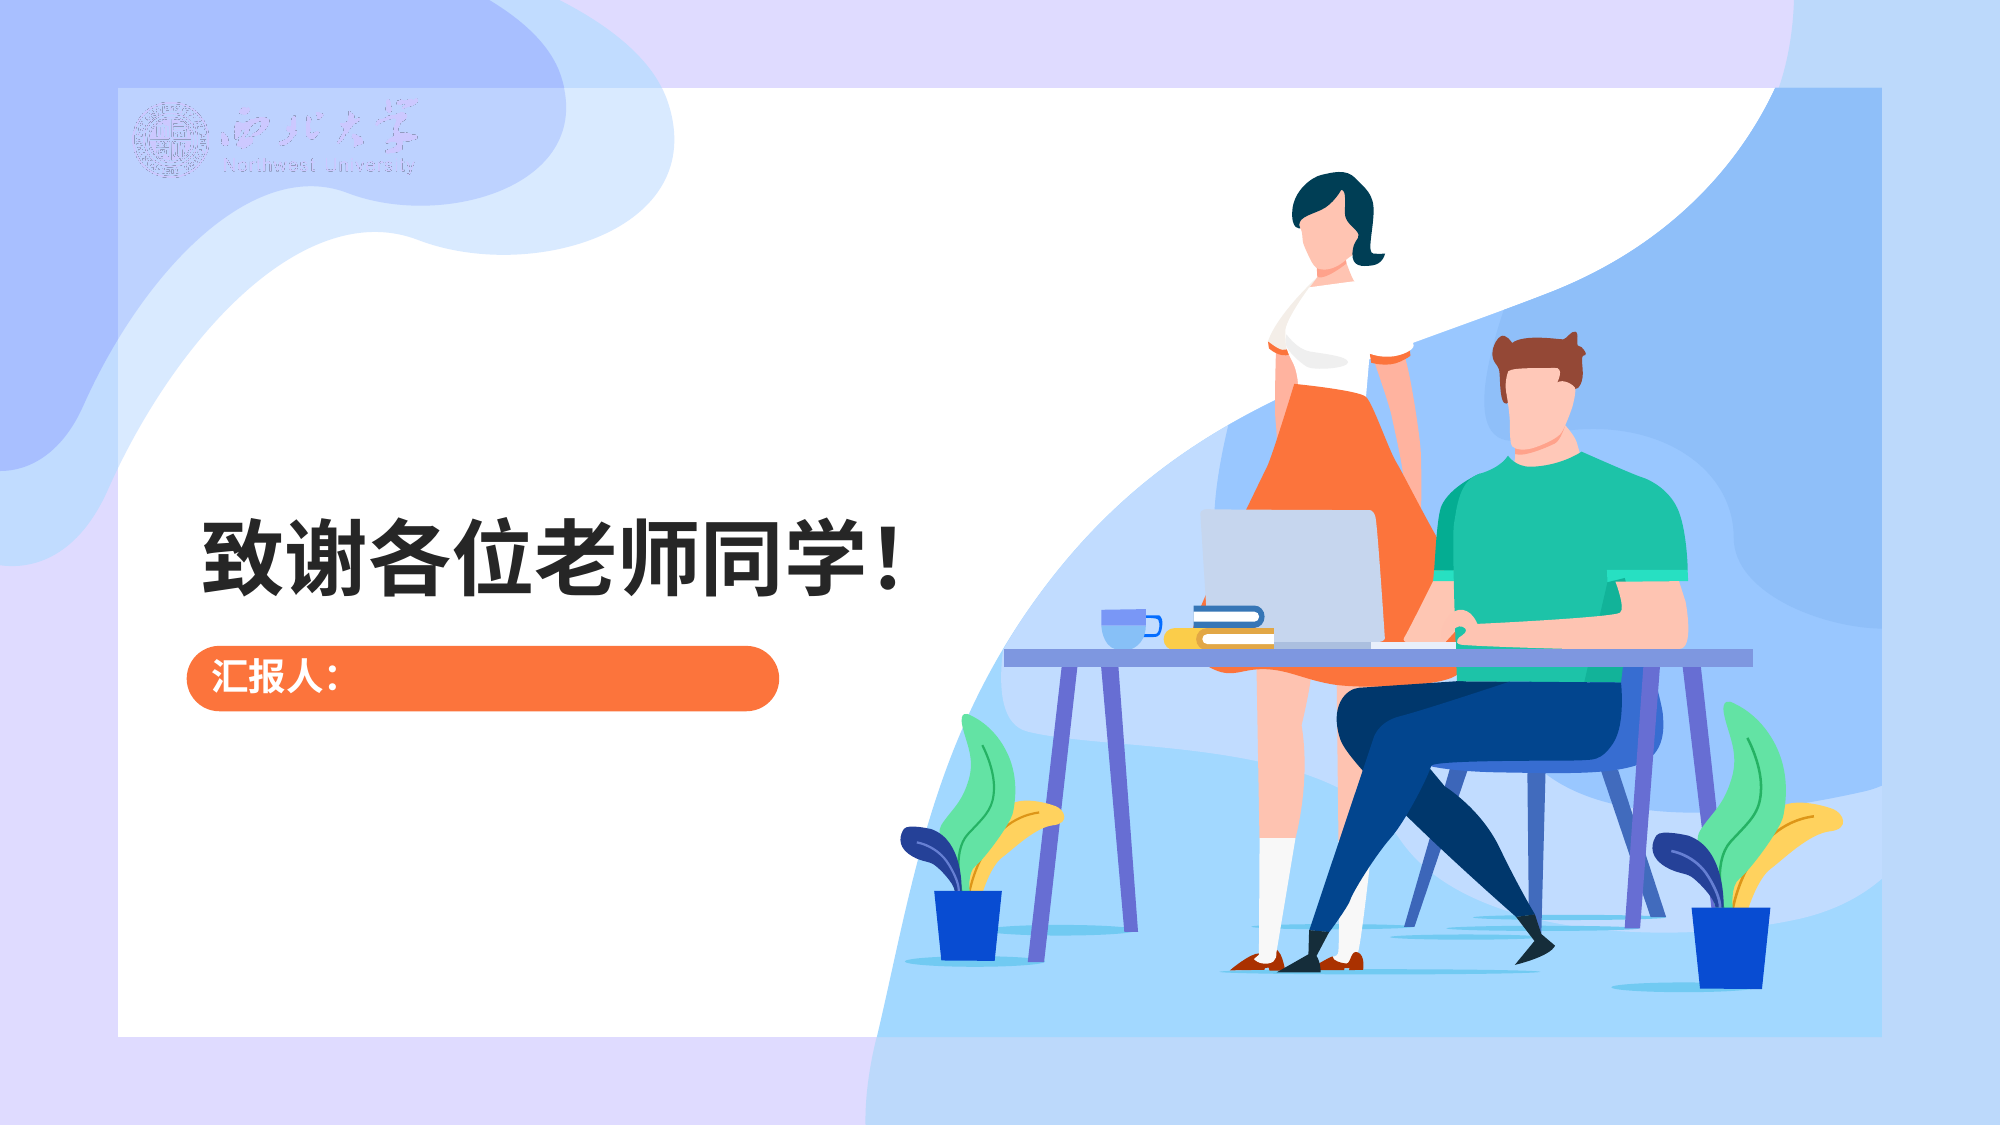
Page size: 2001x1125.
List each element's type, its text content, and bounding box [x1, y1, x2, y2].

text_box 汇报人： [186, 645, 780, 712]
title 致谢各位老师同学！ [186, 479, 1085, 646]
